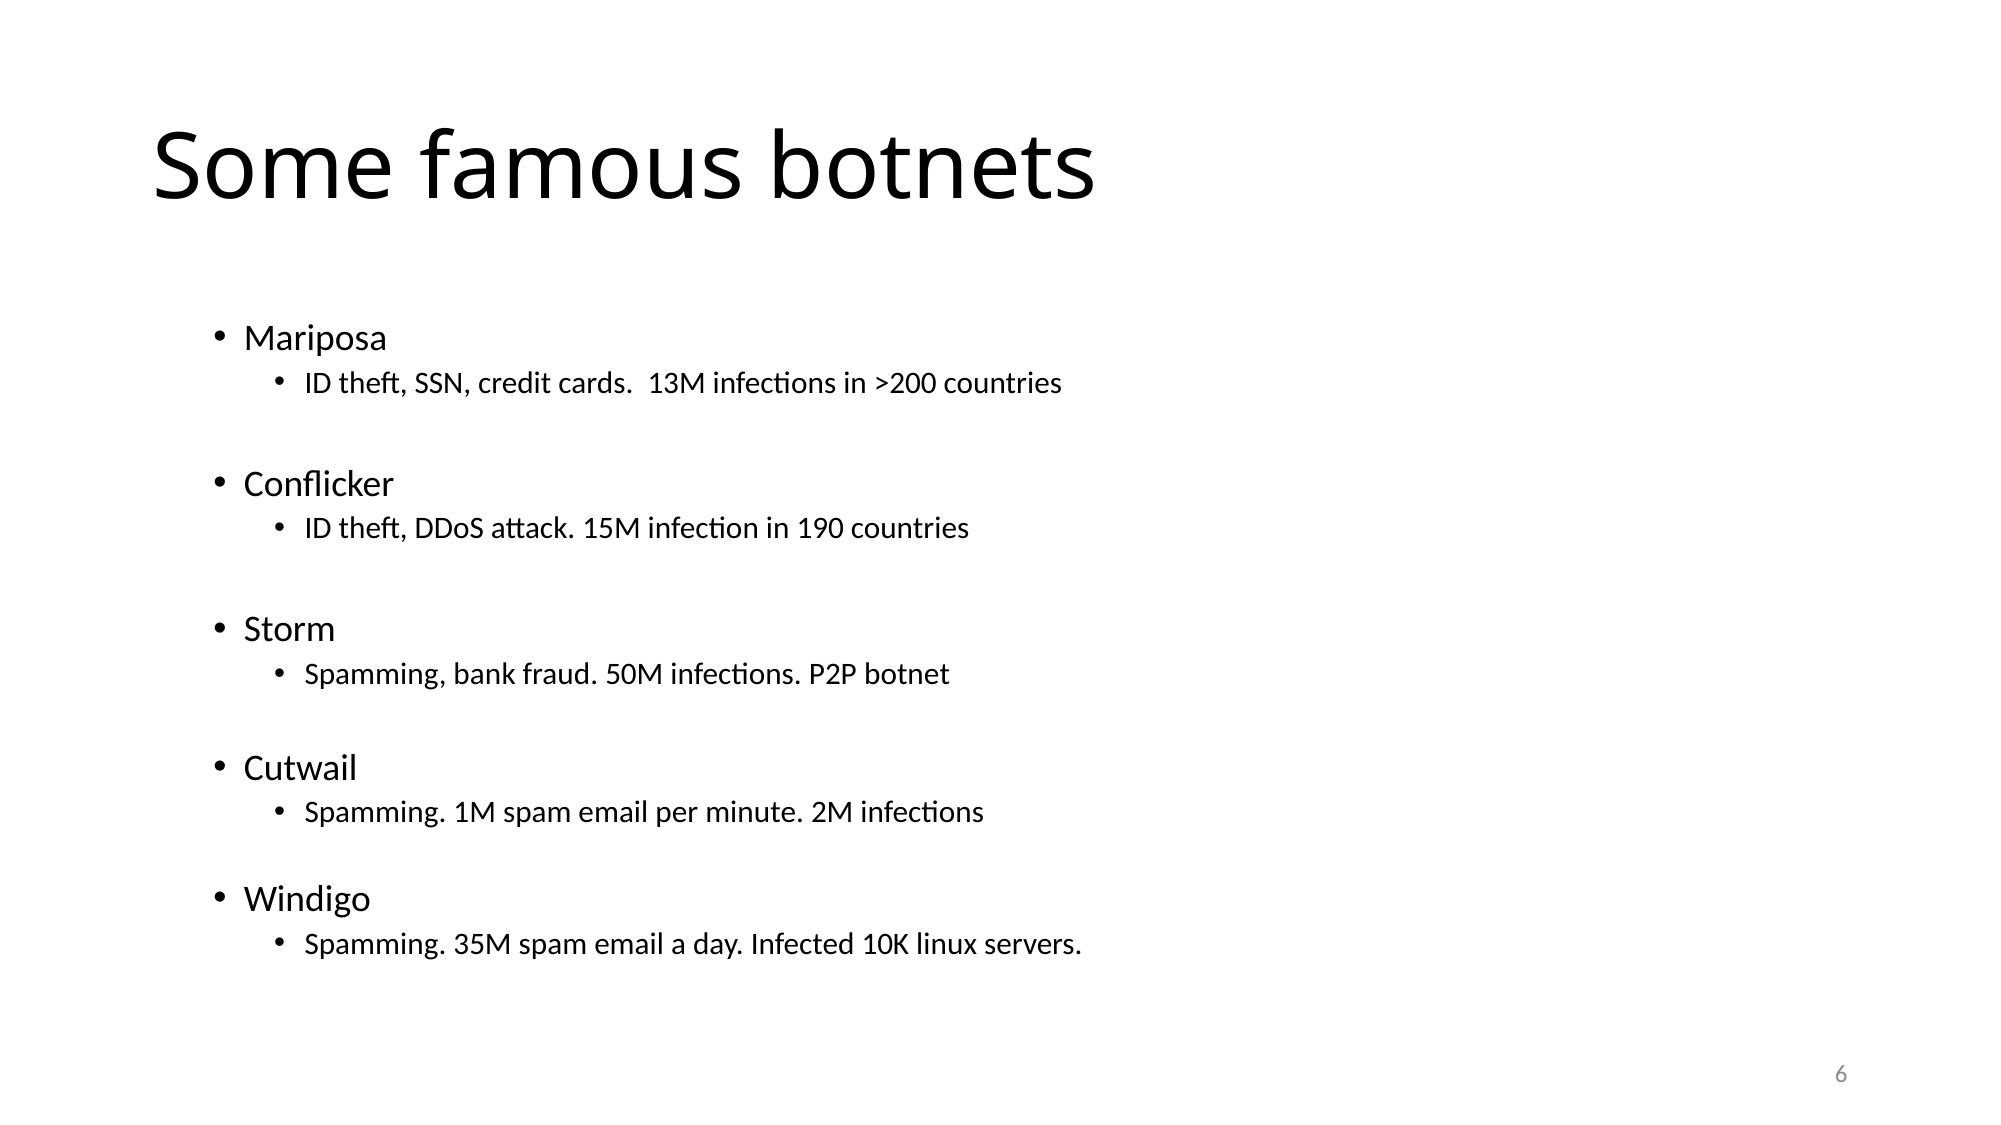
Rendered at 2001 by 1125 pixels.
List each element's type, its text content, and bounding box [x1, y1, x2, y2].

list Mariposa ID theft, SSN, credit cards. 13M infections in >200 countries Conflicker ID theft, DDoS attack. 15M infection in 190 countries Storm Spamming, bank fraud. 50M infections. P2P botnet Cutwail Spamming. 1M spam email per minute. 2M infections Windigo Spamming. 35M spam email a day. Infected 10K linux servers. [137, 257, 1863, 972]
slide_number 6 [1412, 1042, 1863, 1103]
title Some famous botnets [137, 59, 1863, 257]
